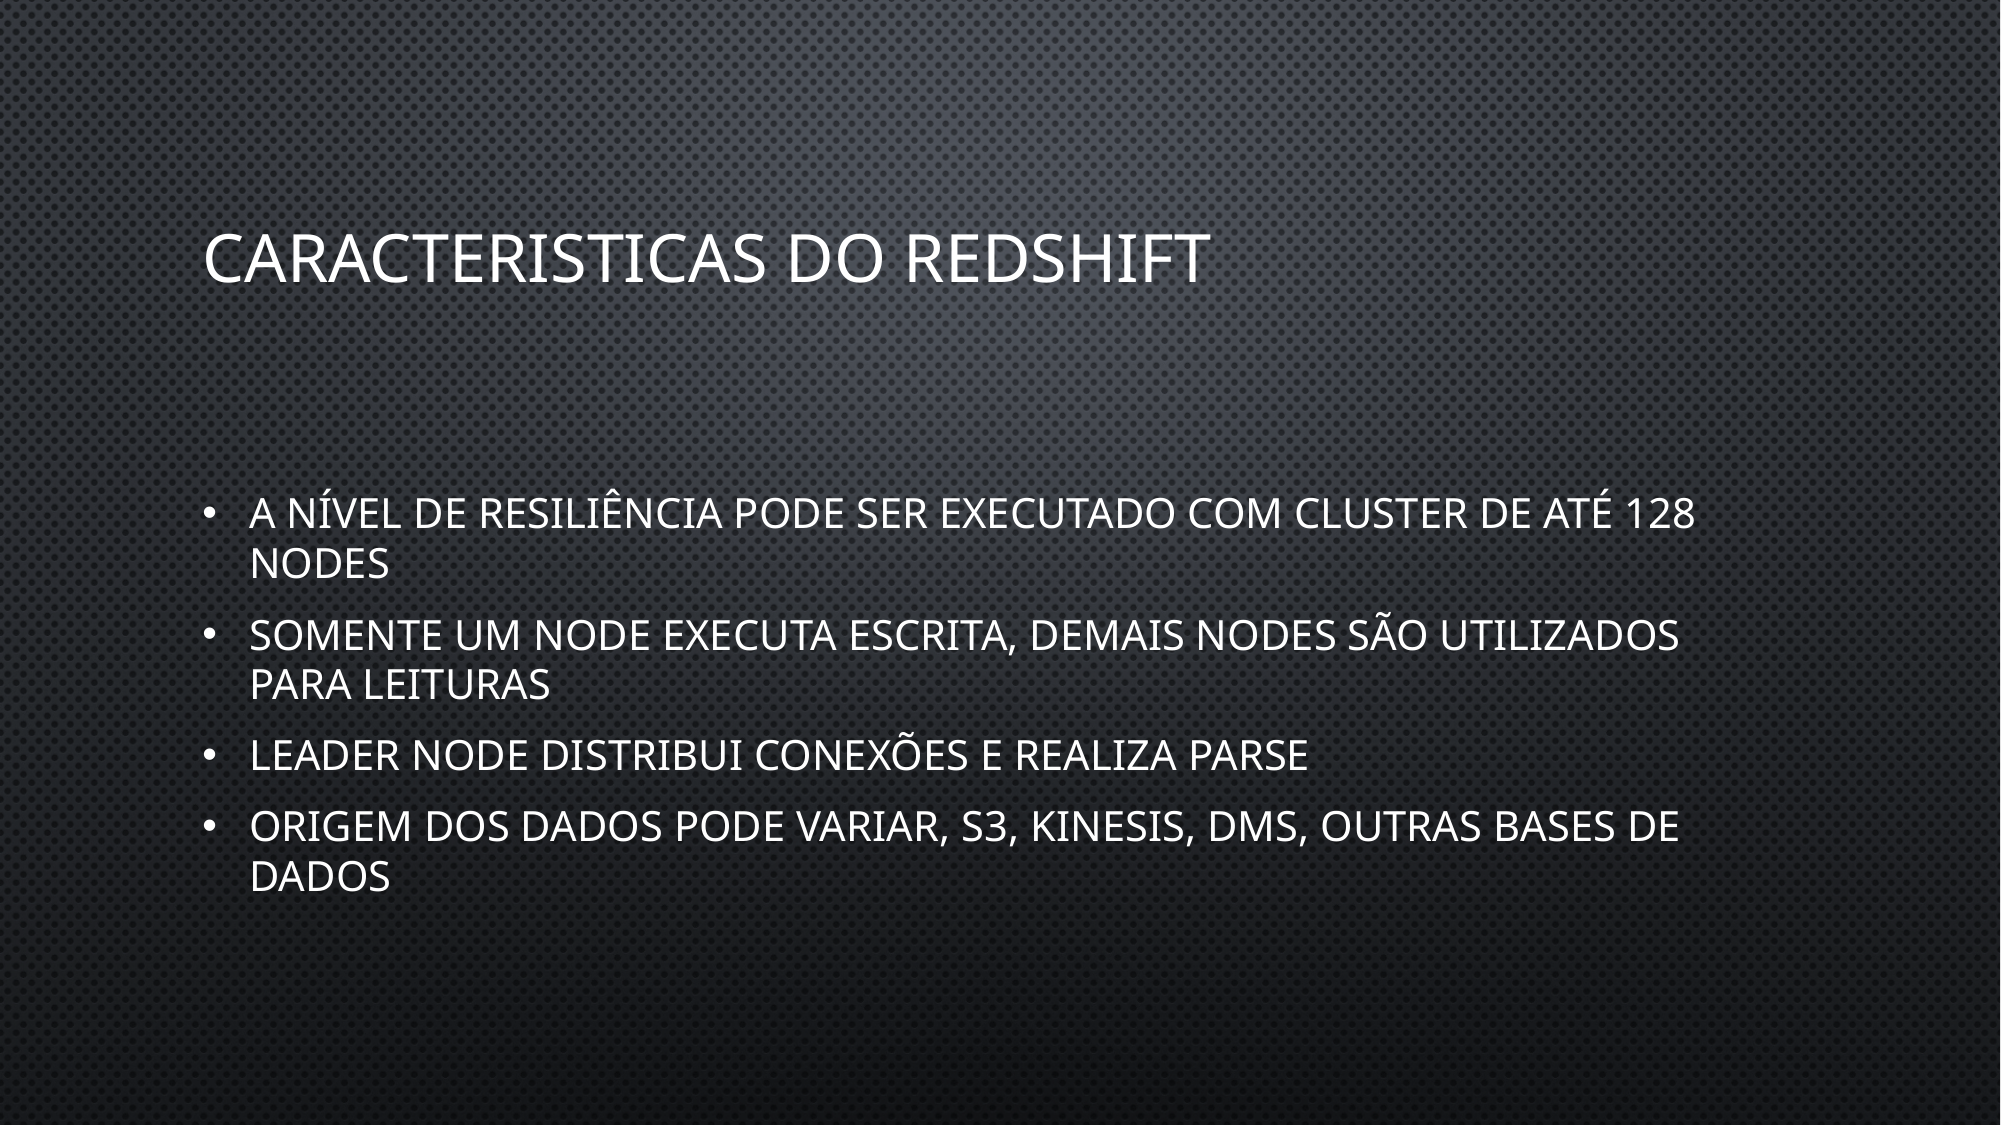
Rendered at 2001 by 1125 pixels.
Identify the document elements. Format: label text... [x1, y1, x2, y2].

title Caracteristicas do Redshift [187, 99, 1813, 413]
list A nível de resiliência pode ser executado com cluster de até 128 nodes Somente um node executa escrita, demais nodes são utilizados para leituras Leader Node distribui conexões e realiza Parse Origem dos dados pode variar, S3, Kinesis, DMS, Outras bases de dados [187, 437, 1747, 950]
